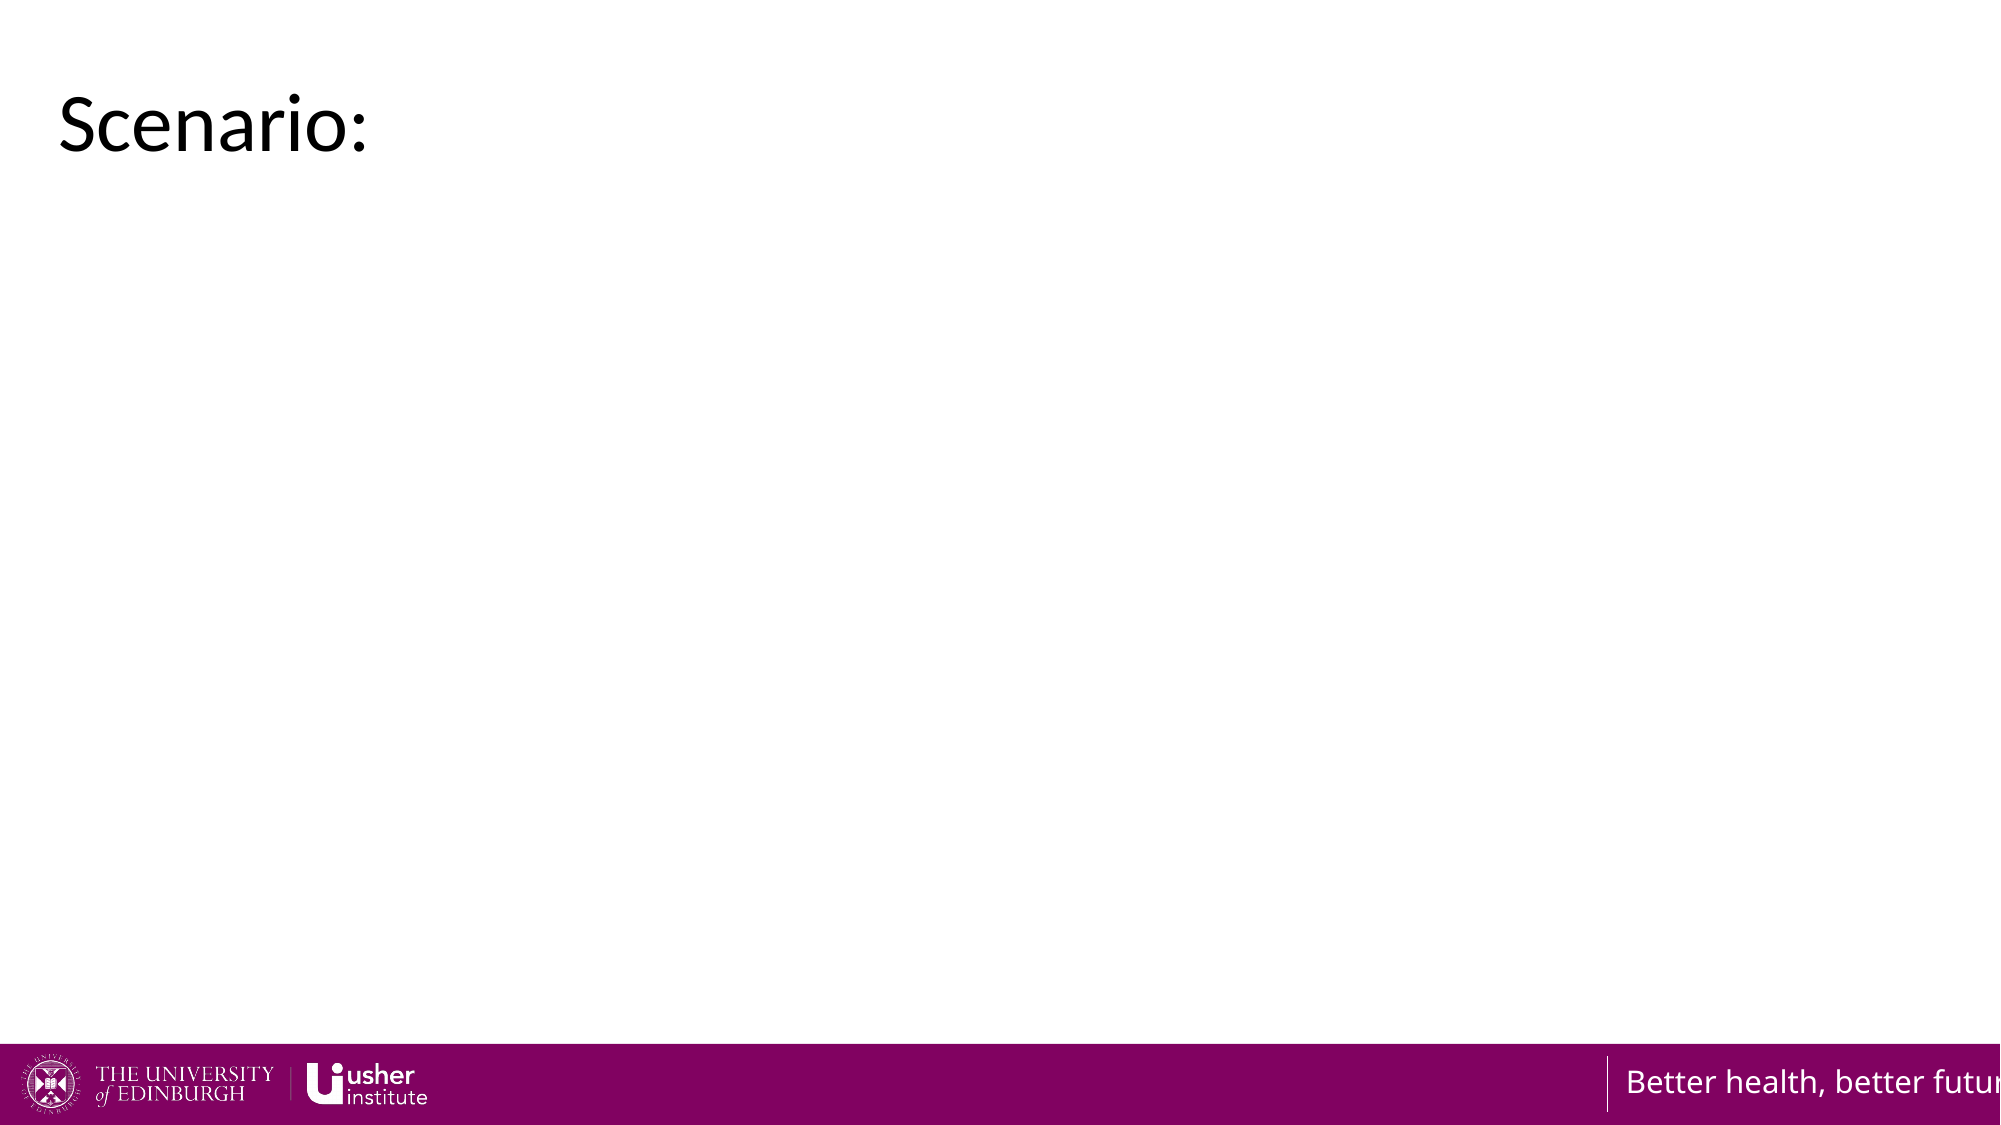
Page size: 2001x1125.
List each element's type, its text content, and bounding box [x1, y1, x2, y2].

picture [4, 1037, 443, 1125]
text_box Scenario: [43, 60, 711, 176]
